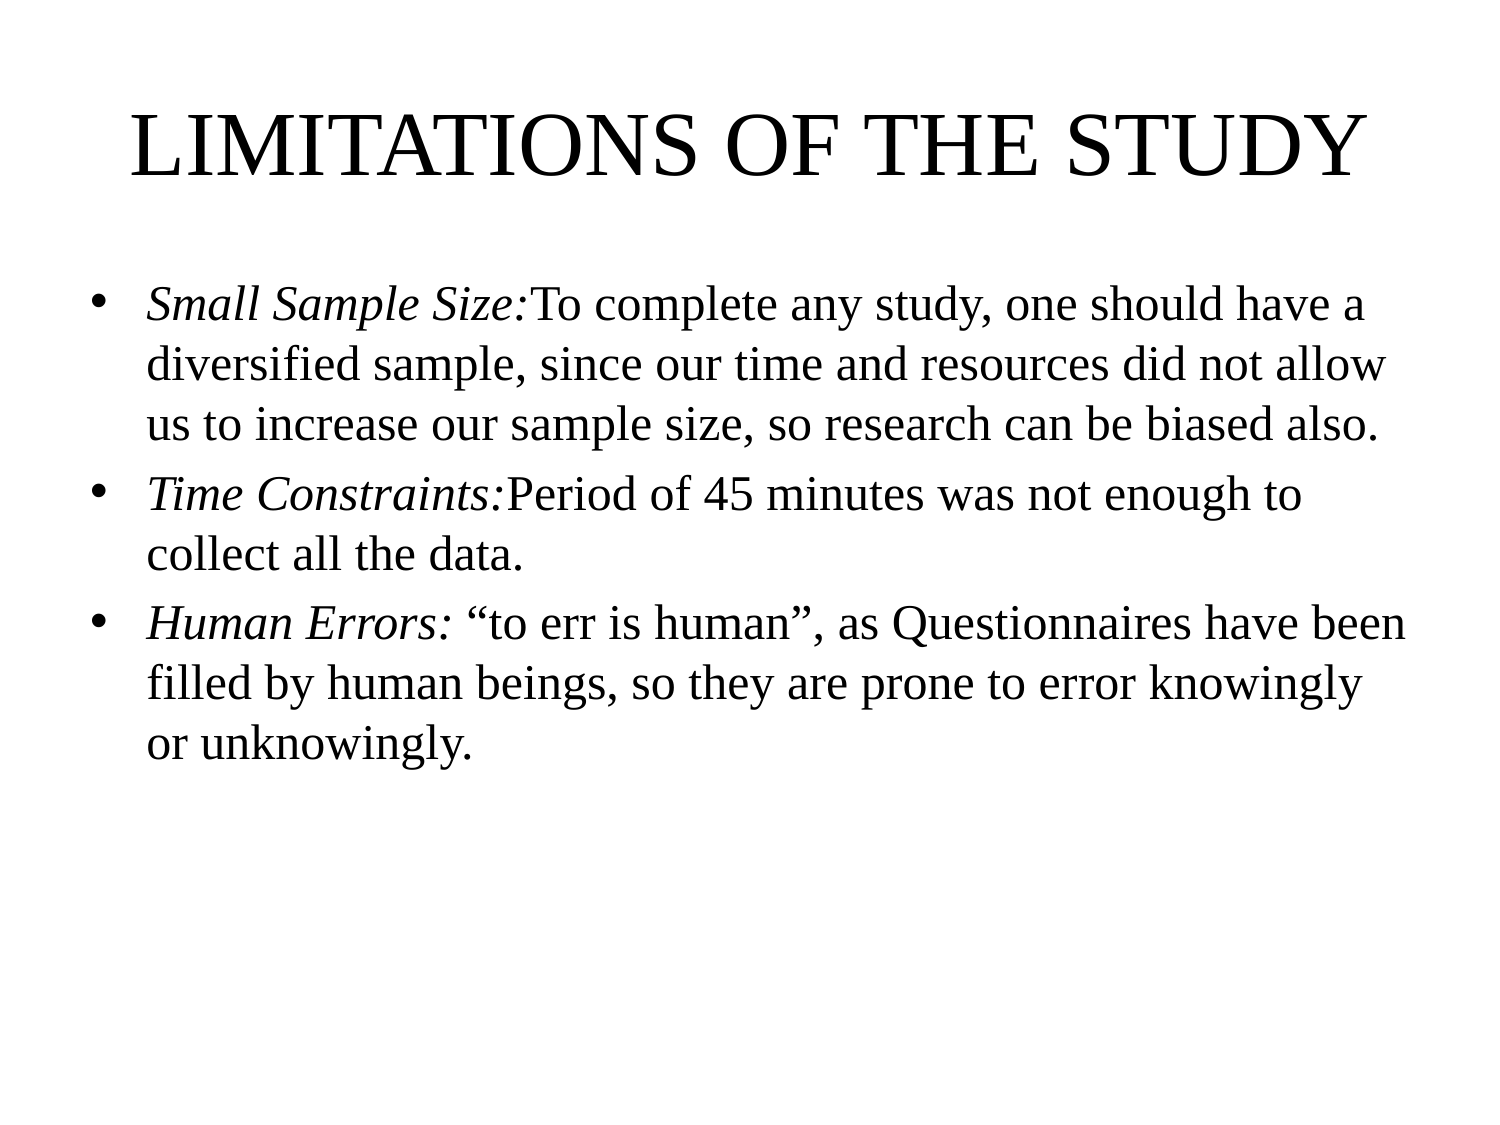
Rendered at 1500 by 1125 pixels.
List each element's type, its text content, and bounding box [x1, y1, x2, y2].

list Small Sample Size:To complete any study, one should have a diversified sample, since our time and resources did not allow us to increase our sample size, so research can be biased also. Time Constraints:Period of 45 minutes was not enough to collect all the data. Human Errors: “to err is human”, as Questionnaires have been filled by human beings, so they are prone to error knowingly or unknowingly. [75, 262, 1425, 1005]
title LIMITATIONS OF THE STUDY [75, 45, 1425, 233]
